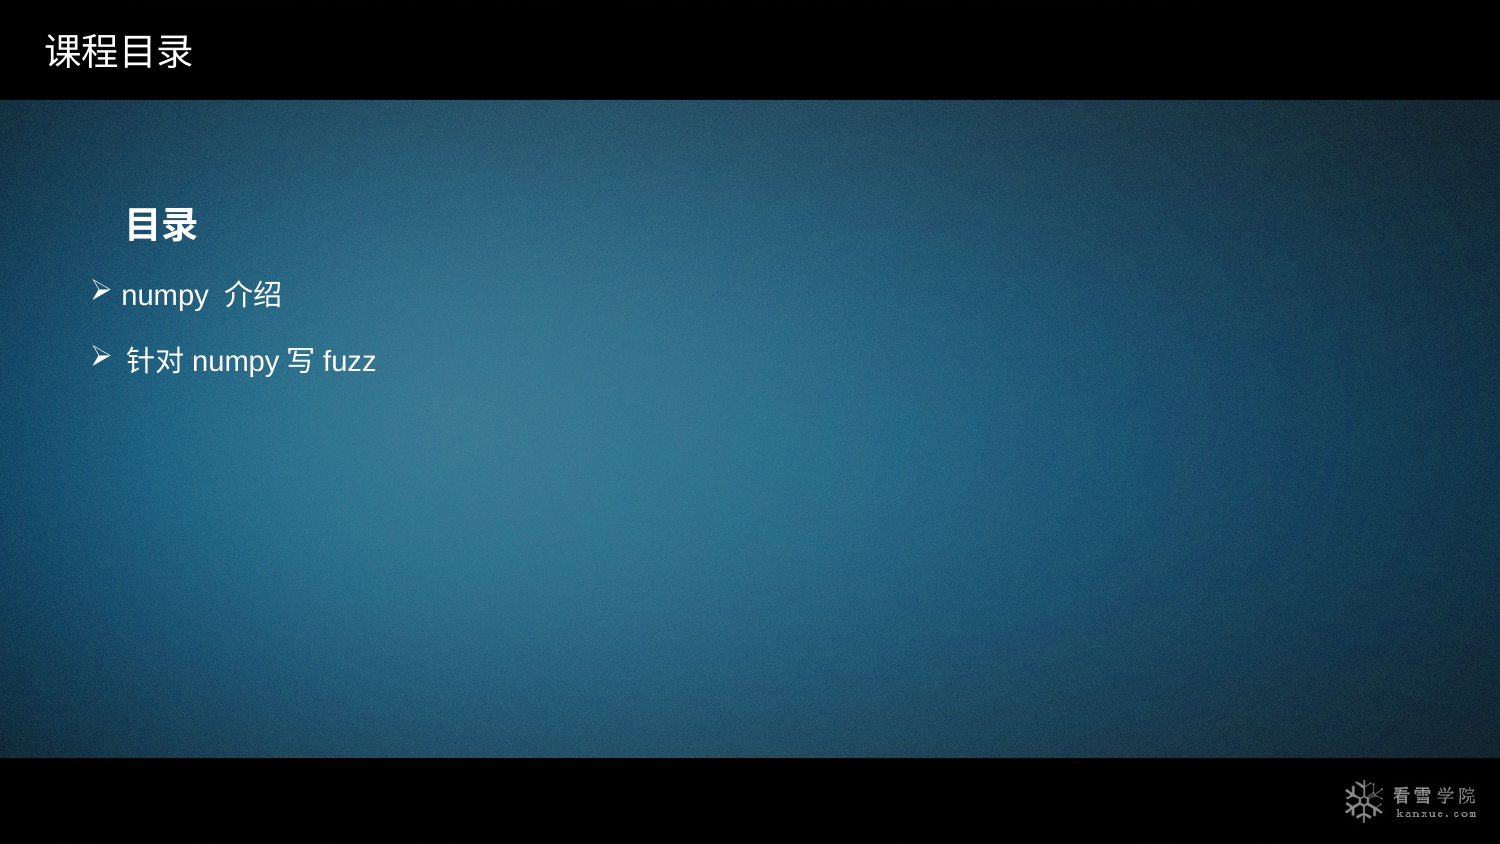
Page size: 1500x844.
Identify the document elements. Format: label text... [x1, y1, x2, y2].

text_box 目录 numpy 介绍 针对numpy写fuzz [74, 161, 1425, 706]
picture [0, 0, 1500, 844]
text_box 课程目录 [29, 20, 1471, 80]
